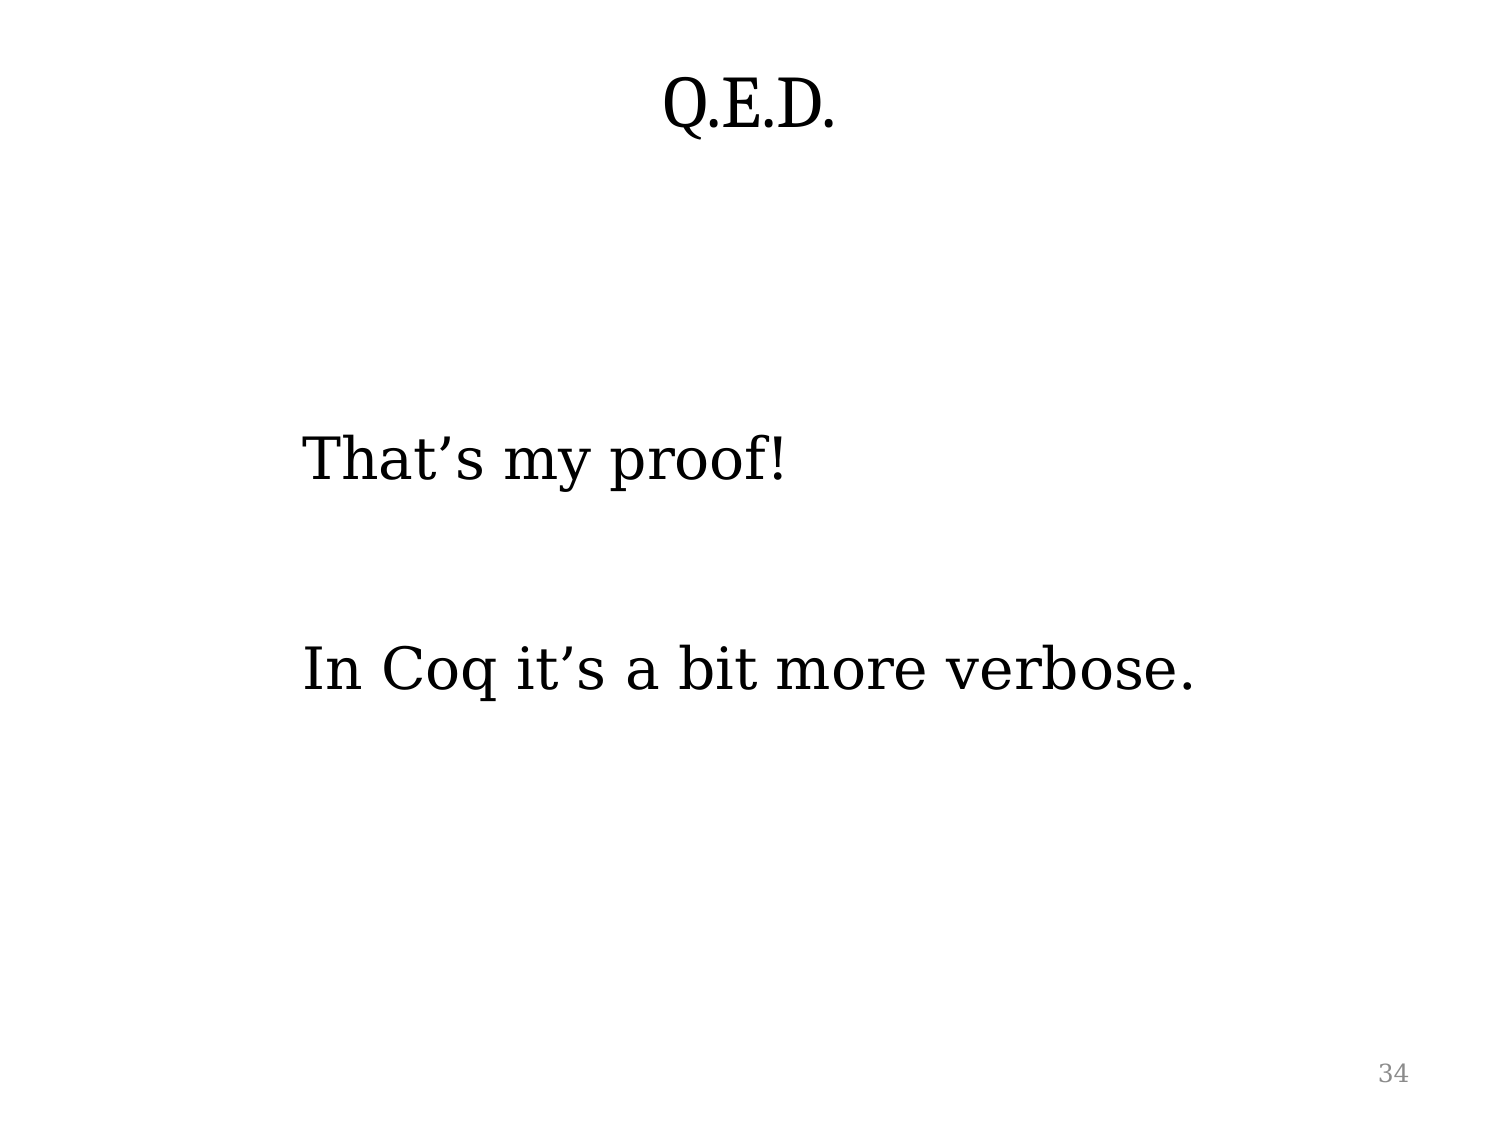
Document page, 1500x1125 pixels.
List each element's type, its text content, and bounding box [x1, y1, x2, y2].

text_box That’s my proof! In Coq it’s a bit more verbose. [287, 413, 1213, 709]
title Q.E.D. [75, 45, 1425, 150]
slide_number 34 [1074, 1042, 1425, 1103]
